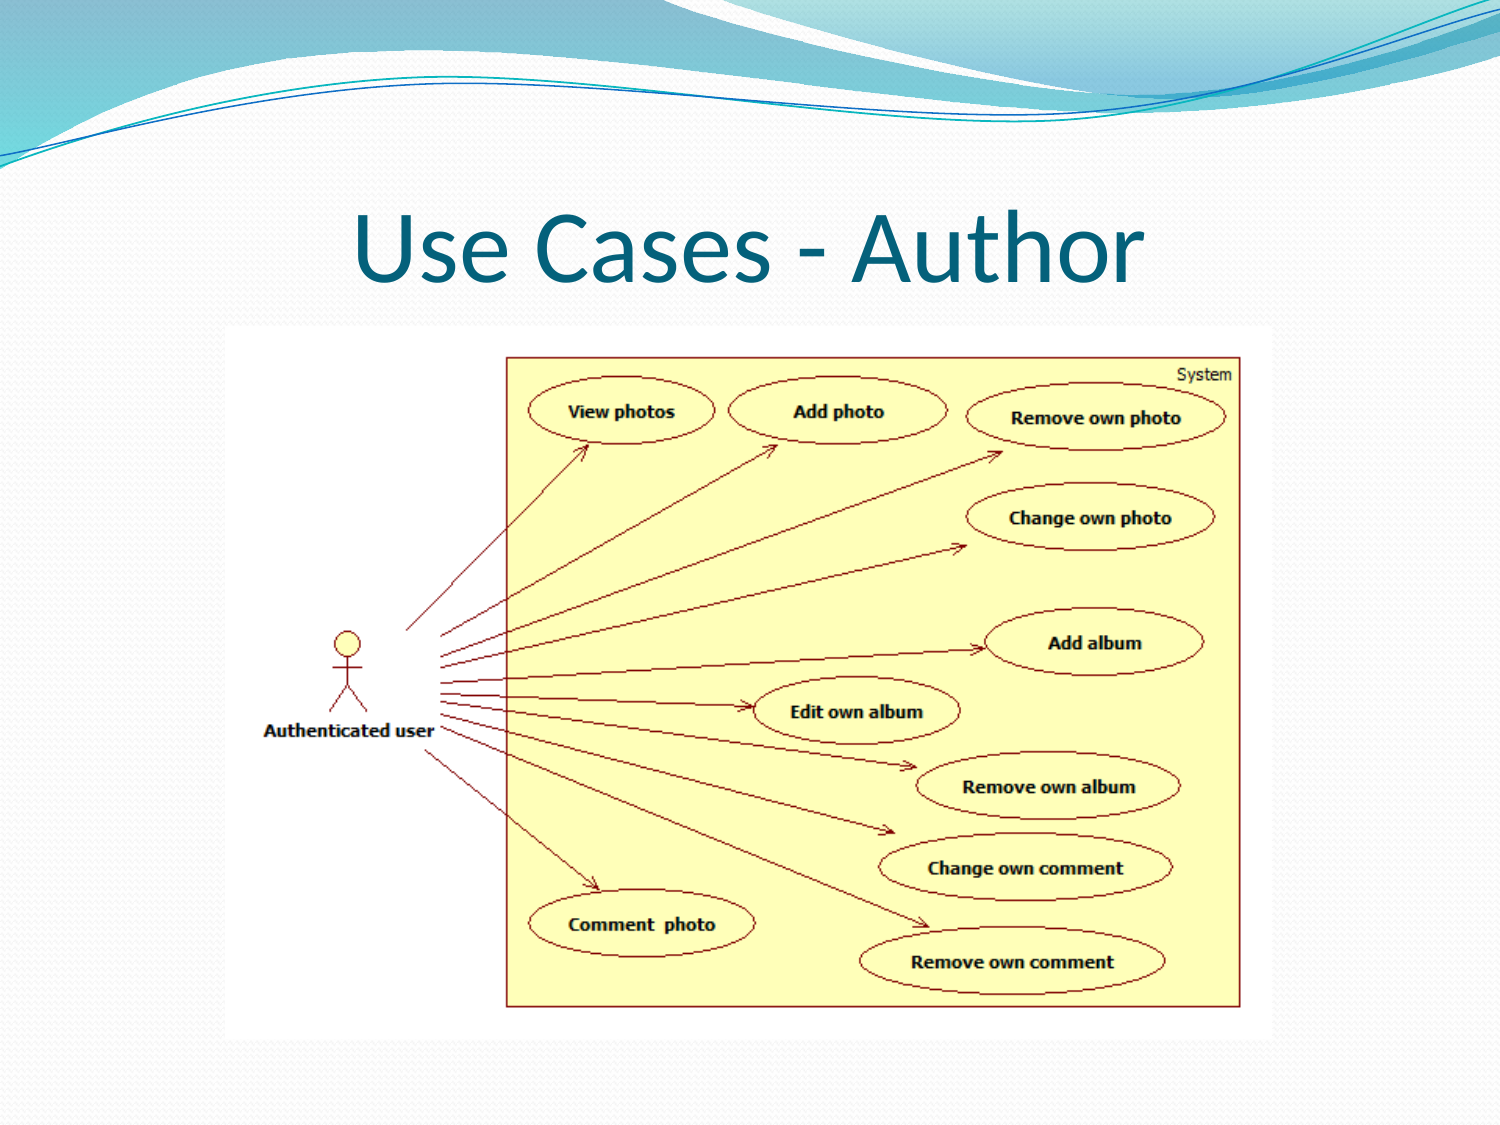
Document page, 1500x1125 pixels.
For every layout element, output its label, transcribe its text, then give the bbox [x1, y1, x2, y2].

picture [224, 326, 1273, 1039]
title Use Cases - Author [75, 115, 1425, 303]
